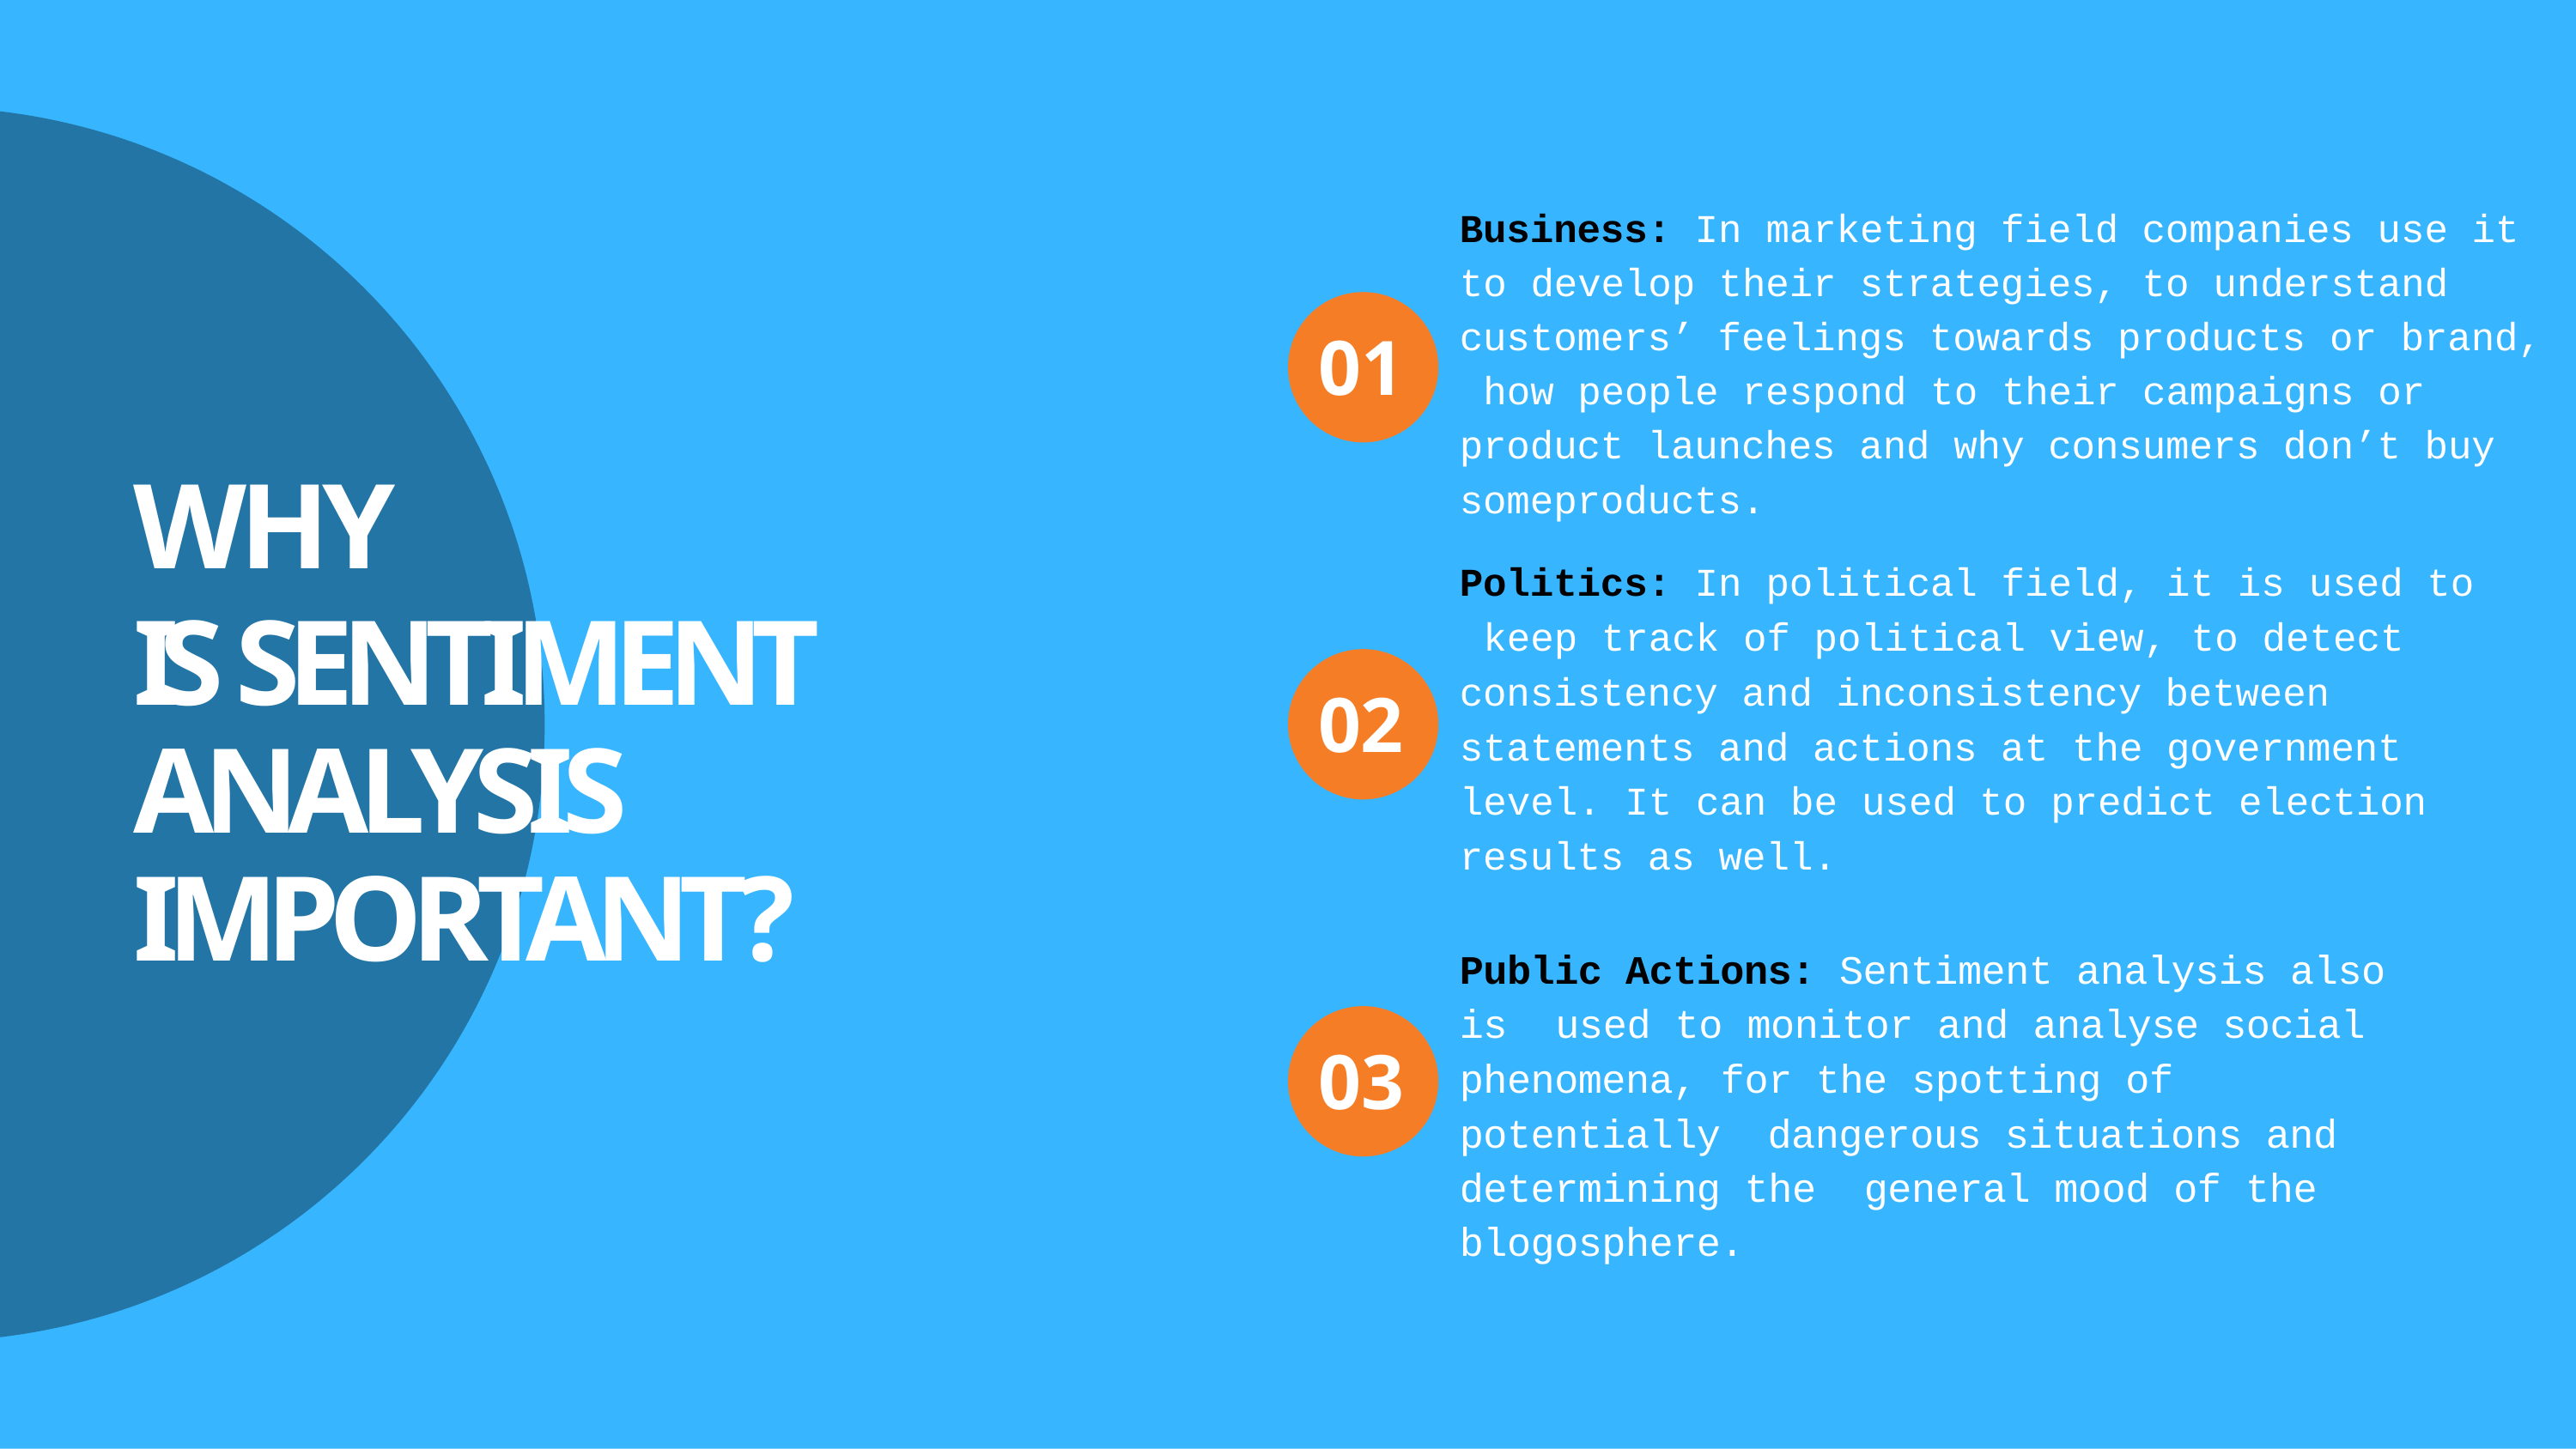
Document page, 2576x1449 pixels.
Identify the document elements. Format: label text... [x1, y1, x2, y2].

text_box 03 [1316, 1032, 1411, 1125]
text_box WHY IS SENTIMENT ANALYSIS IMPORTANT? [131, 455, 948, 985]
text_box [1288, 292, 1439, 427]
text_box [0, 111, 488, 1337]
text_box [1288, 1006, 1439, 1157]
text_box 02 [1316, 675, 1411, 767]
title 01 [1316, 318, 1411, 562]
text_box Business: In marketing field companies use it to develop their strategies, to understand customers’ feelings towards products or brand, how people respond to their campaigns or product launches and why consumers don’t buy someproducts. Politics: In political field, it is used to keep track of political view, to detect consistency and inconsistency between statements and actions at the government level. It can be used to predict election results as well. [1457, 194, 2546, 878]
text_box Public Actions: Sentiment analysis also is used to monitor and analyse social phenomena, for the spotting of potentially dangerous situations and determining the general mood of the blogosphere. [1457, 936, 2456, 1265]
text_box [1288, 649, 1439, 800]
